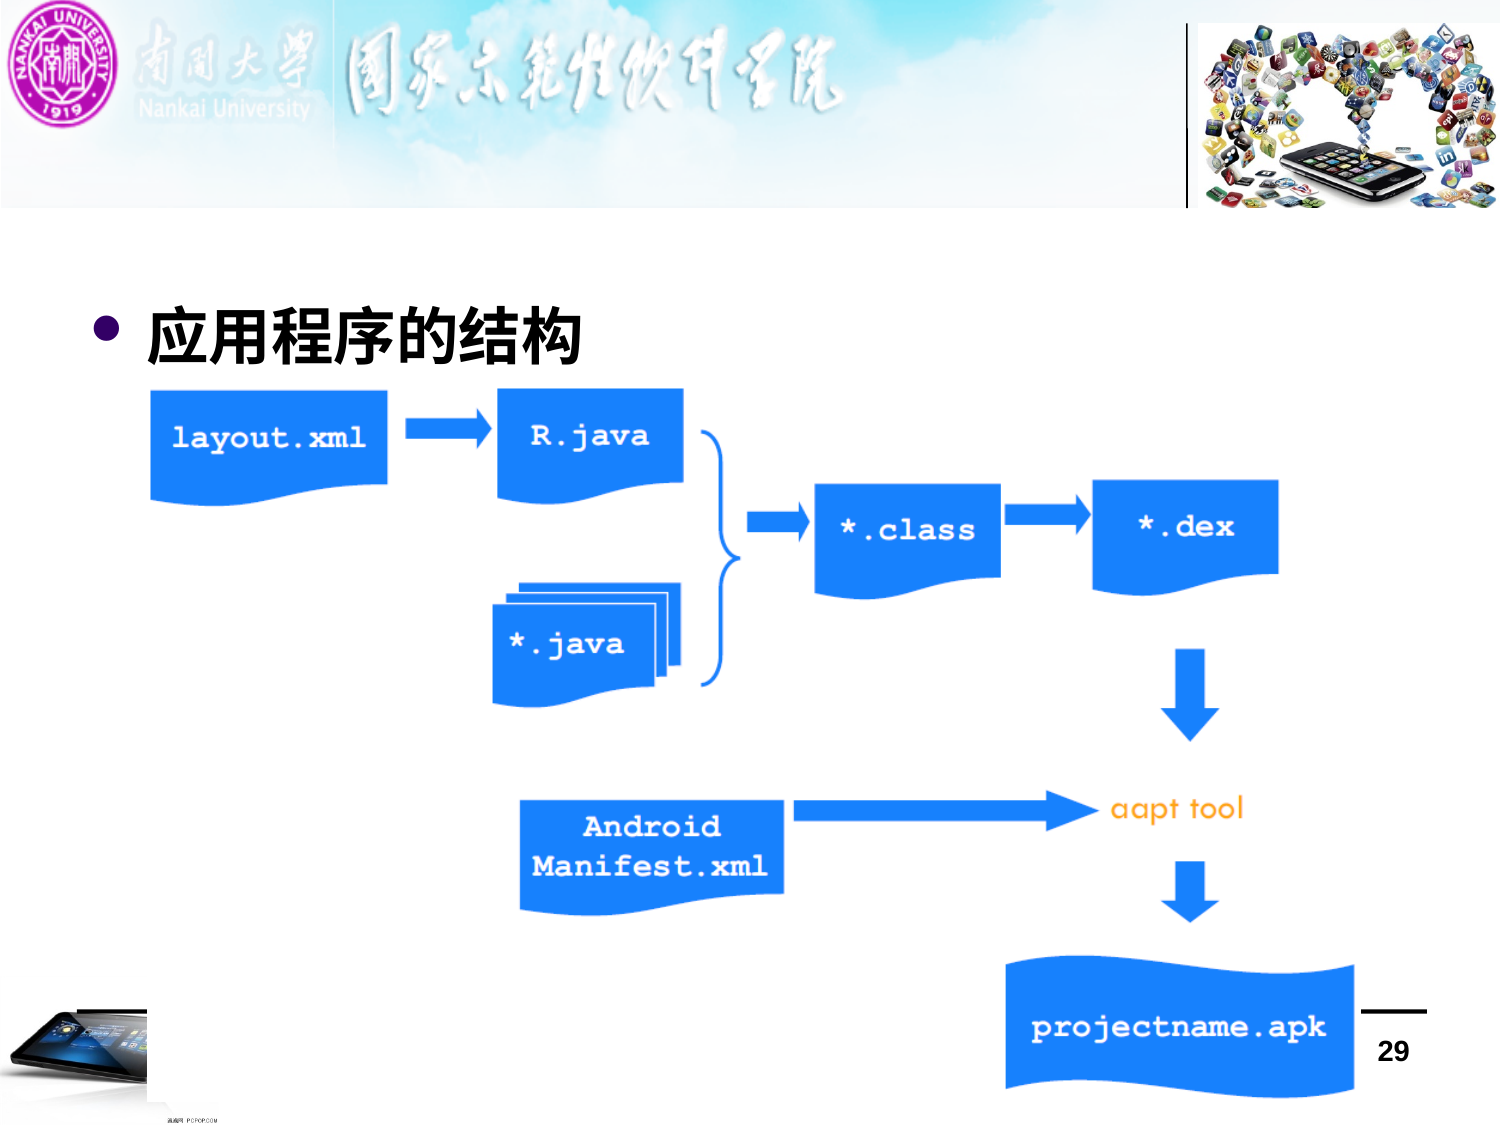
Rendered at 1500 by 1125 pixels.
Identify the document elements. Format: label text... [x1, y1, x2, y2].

picture [0, 385, 1362, 1125]
list 应用程序的结构 [75, 282, 1425, 1006]
picture [1, 0, 1500, 208]
slide_number 29 [1365, 1024, 1425, 1103]
